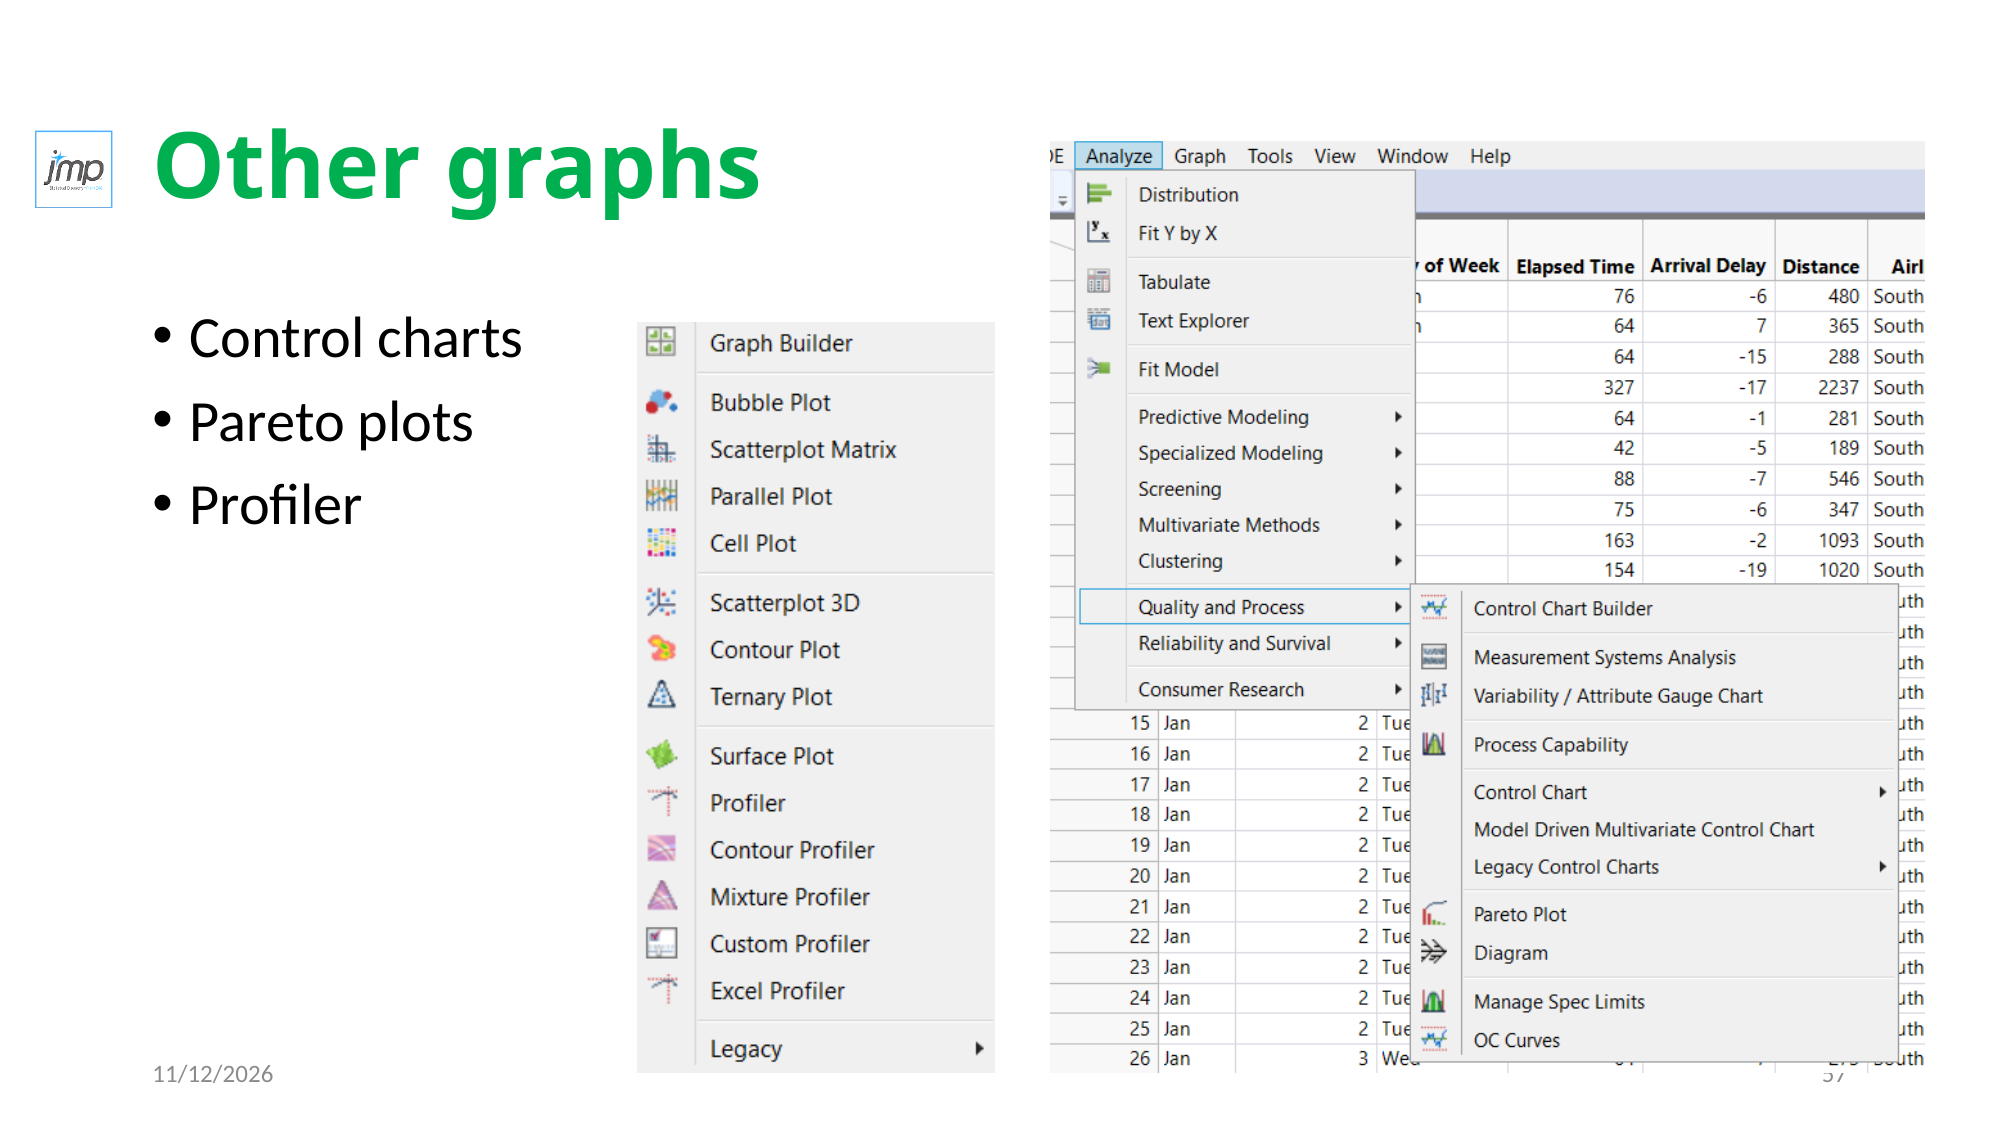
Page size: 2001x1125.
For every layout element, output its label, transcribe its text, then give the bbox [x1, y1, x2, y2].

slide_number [137, 1042, 588, 1103]
slide_number 57 [1412, 1073, 1863, 1103]
picture [0, 108, 137, 228]
title Other graphs [137, 59, 1863, 278]
list Control charts Pareto plots Profiler [137, 299, 1050, 1014]
picture [1050, 131, 1925, 1073]
picture [637, 322, 995, 1073]
